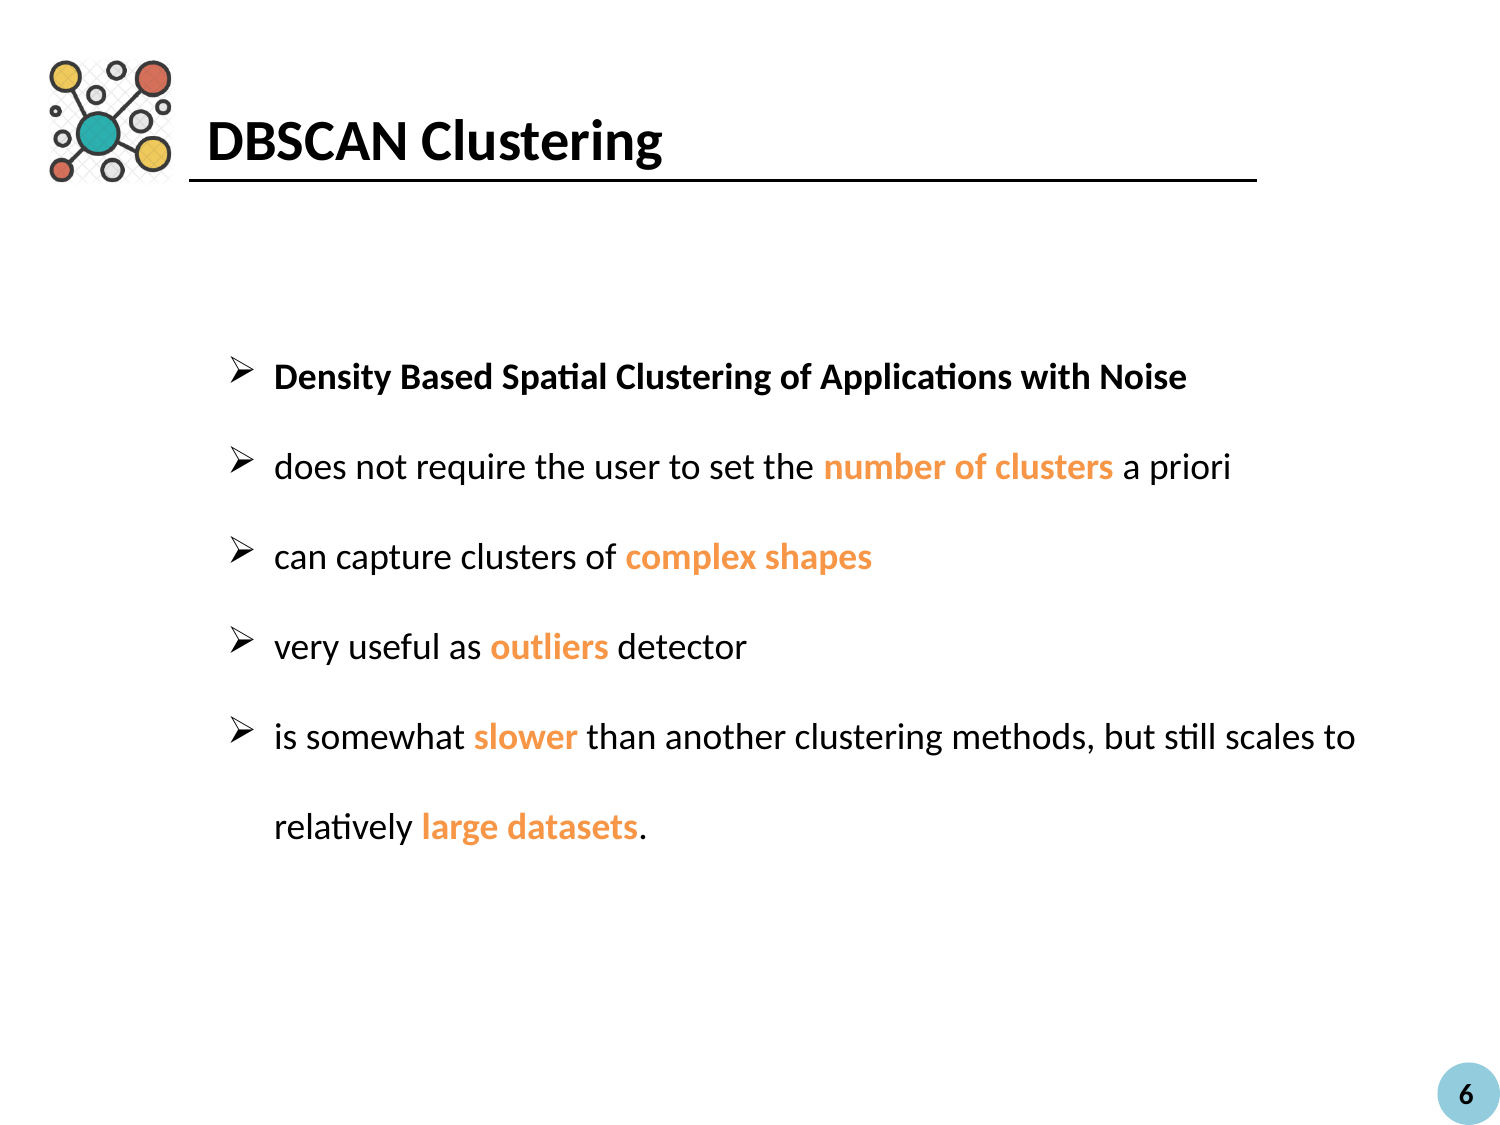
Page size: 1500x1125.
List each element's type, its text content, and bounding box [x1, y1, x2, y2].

text_box [1447, 1119, 1491, 1125]
text_box DBSCAN Clustering [192, 95, 679, 179]
text_box [1447, 1060, 1490, 1068]
text_box 6 [1437, 1068, 1500, 1119]
text_box Density Based Spatial Clustering of Applications with Noise does not require the user to set the number of clusters a priori can capture clusters of complex shapes very useful as outliers detector is somewhat slower than another clustering methods, but still scales to relatively large datasets. [212, 299, 1438, 855]
picture [45, 55, 176, 186]
